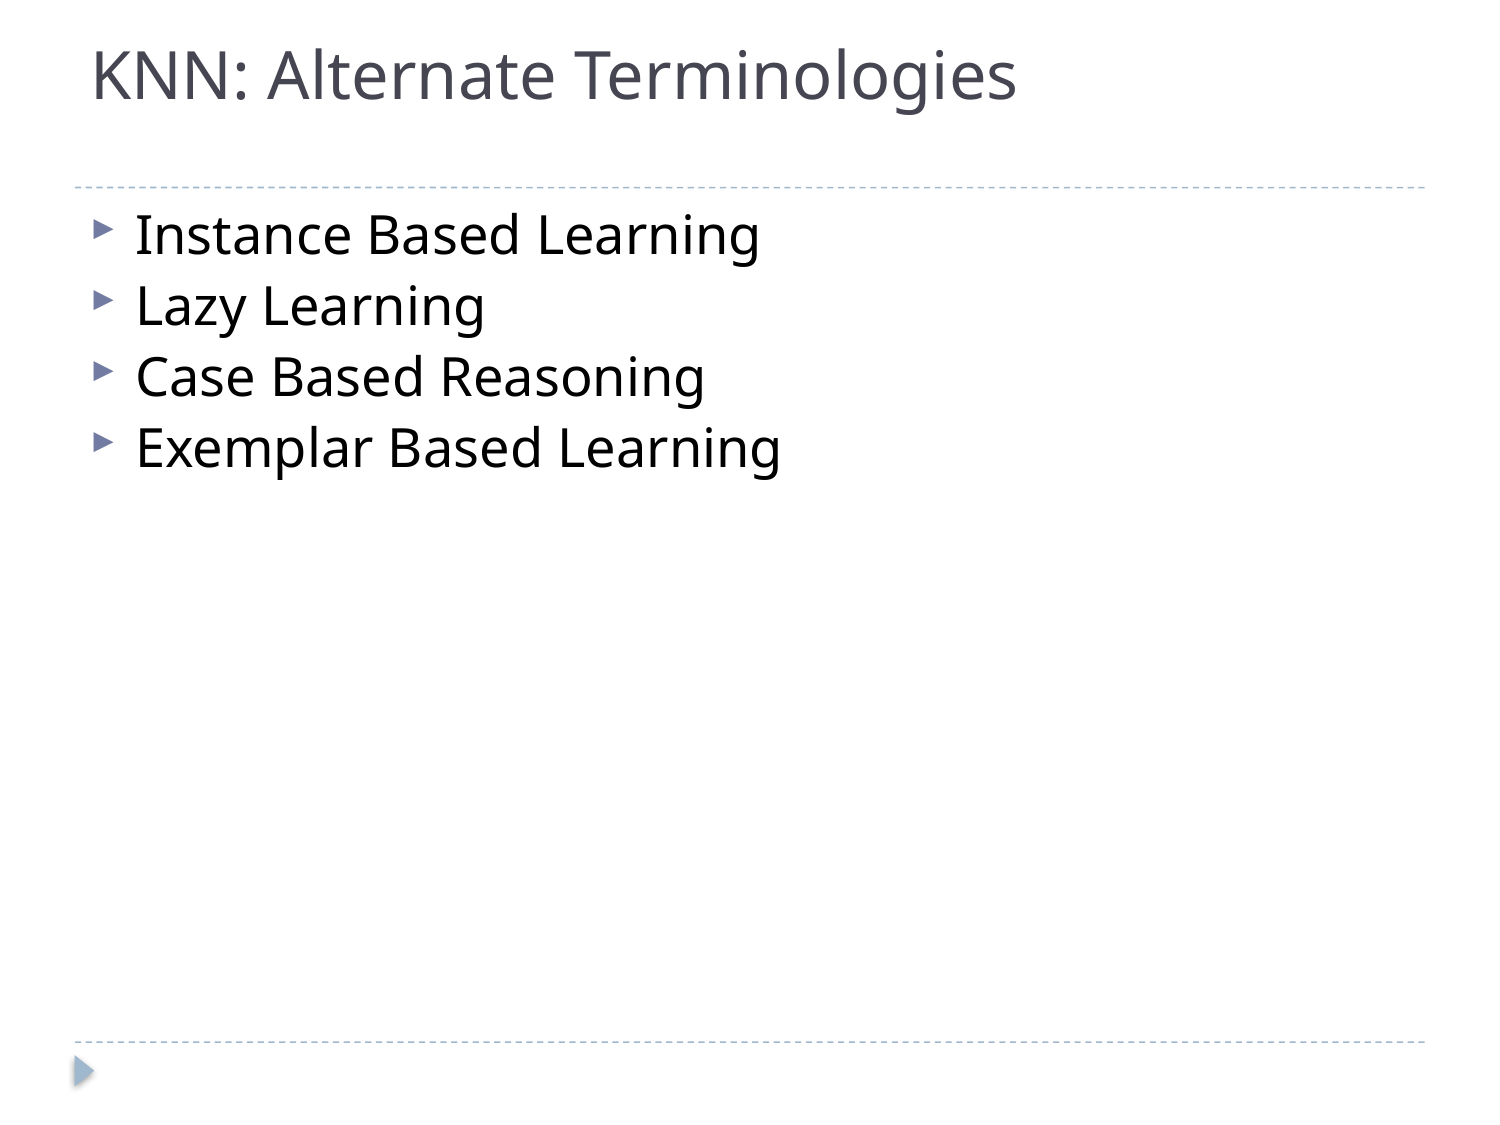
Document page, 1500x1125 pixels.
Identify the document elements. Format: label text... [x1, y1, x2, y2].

list Instance Based Learning Lazy Learning Case Based Reasoning Exemplar Based Learning [75, 200, 1425, 1010]
title KNN: Alternate Terminologies [75, 24, 1425, 188]
